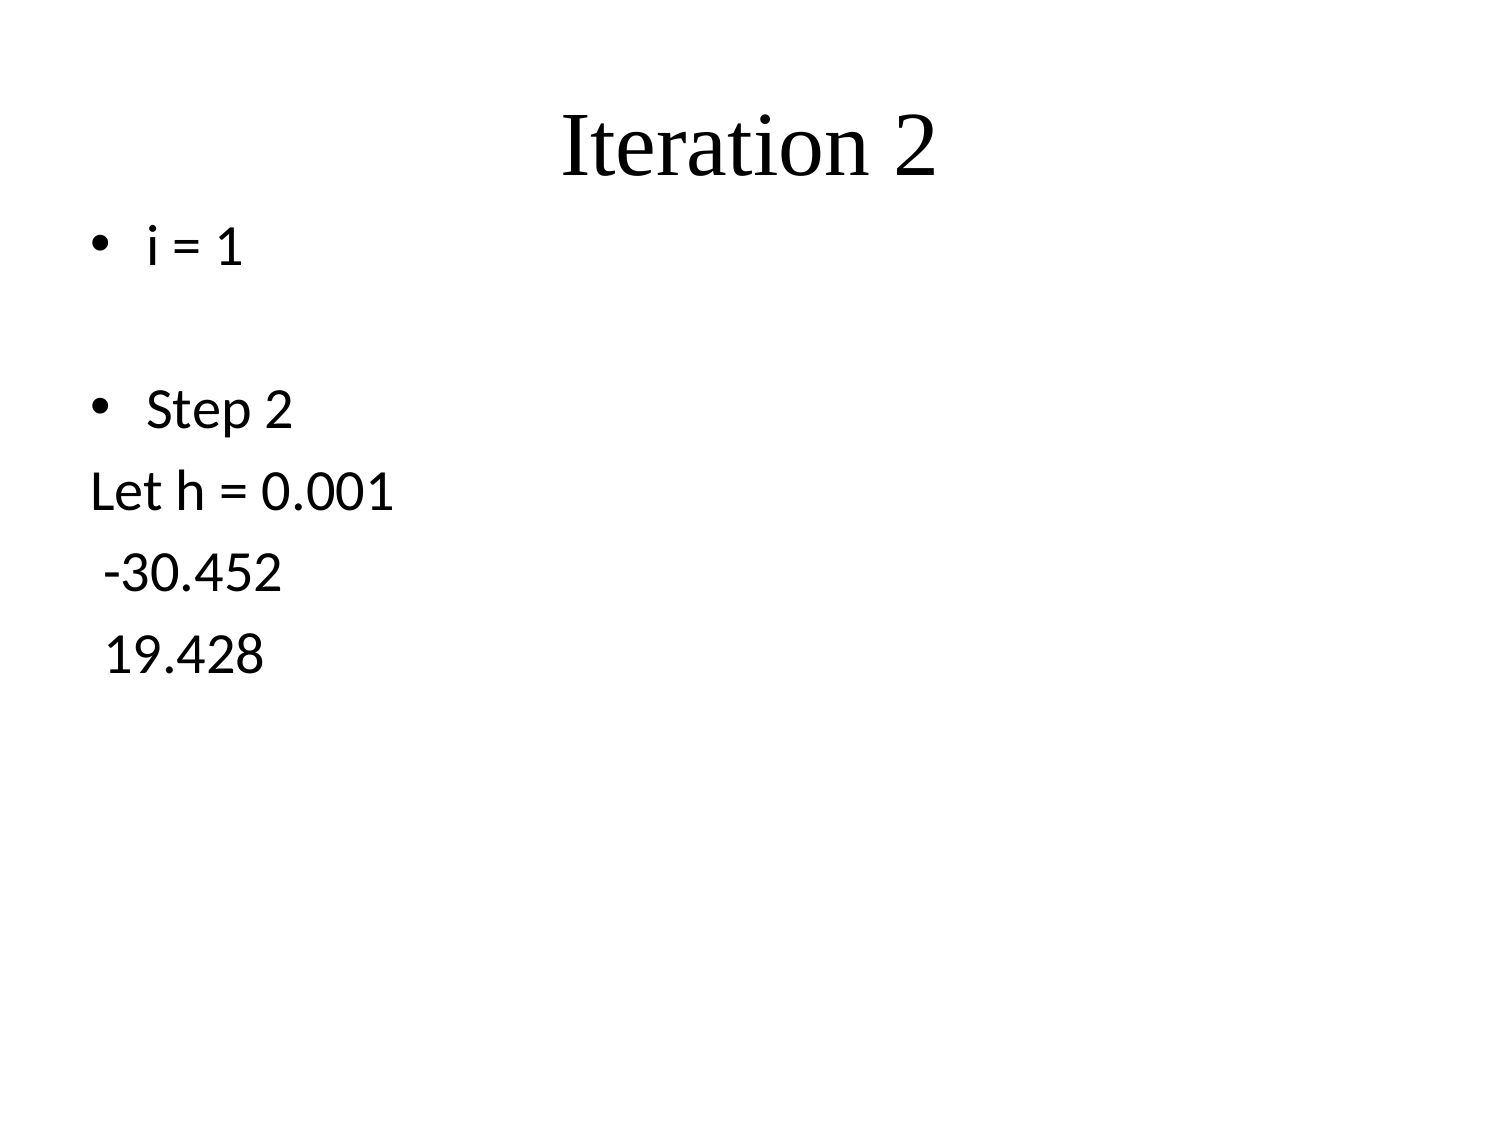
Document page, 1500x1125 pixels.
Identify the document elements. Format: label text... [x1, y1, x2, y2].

title Iteration 2 [75, 45, 1425, 233]
